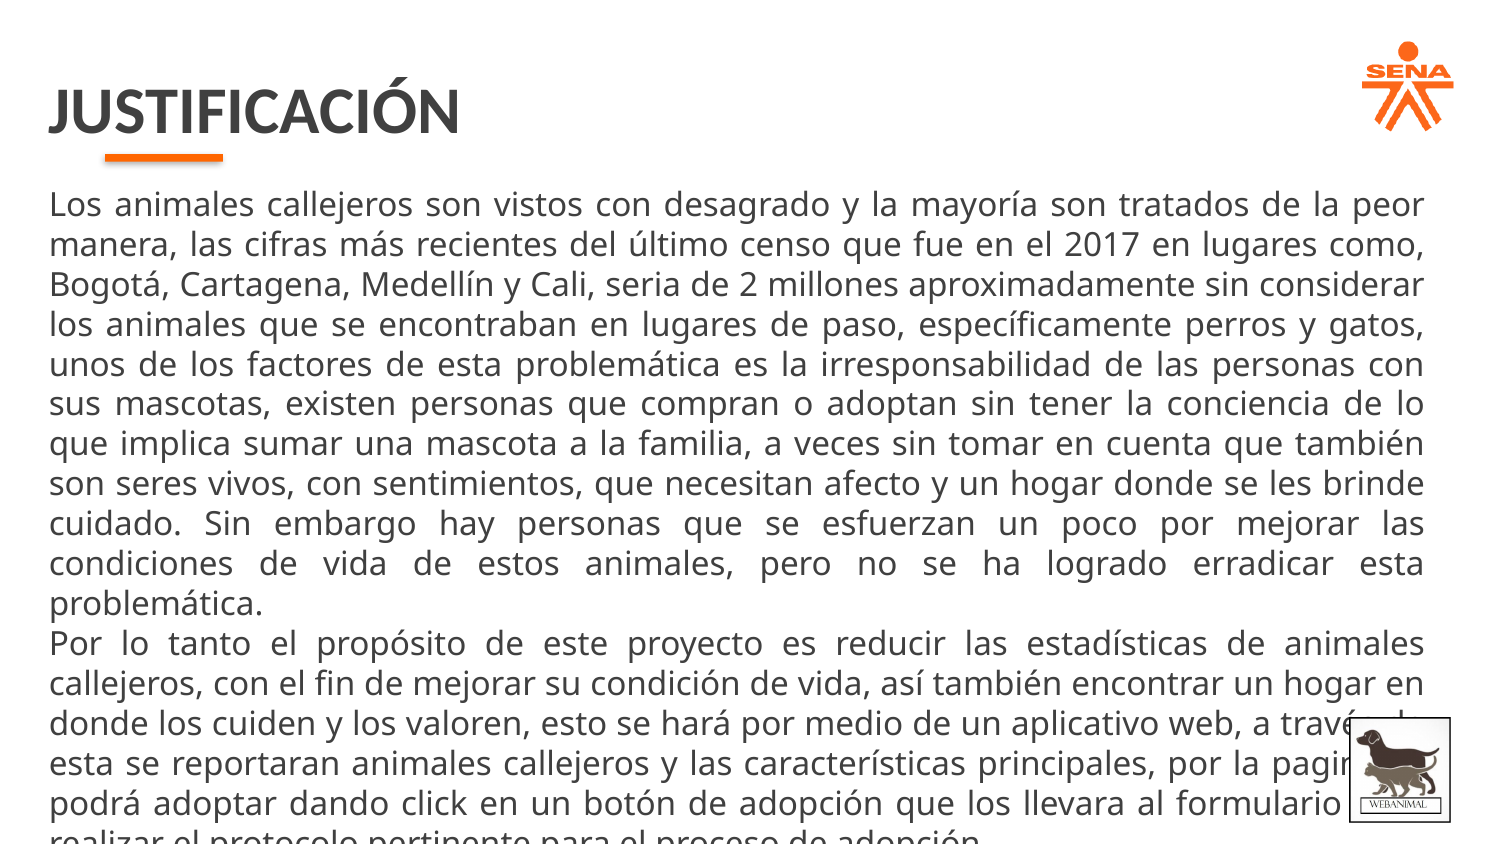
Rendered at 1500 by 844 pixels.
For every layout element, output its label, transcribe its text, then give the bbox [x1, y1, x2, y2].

picture [1348, 717, 1452, 824]
text_box JUSTIFICACIÓN [33, 59, 840, 154]
text_box [104, 154, 224, 162]
text_box Los animales callejeros son vistos con desagrado y la mayoría son tratados de la peor manera, las cifras más recientes del último censo que fue en el 2017 en lugares como, Bogotá, Cartagena, Medellín y Cali, seria de 2 millones aproximadamente sin considerar los animales que se encontraban en lugares de paso, específicamente perros y gatos, unos de los factores de esta problemática es la irresponsabilidad de las personas con sus mascotas, existen personas que compran o adoptan sin tener la conciencia de lo que implica sumar una mascota a la familia, a veces sin tomar en cuenta que también son seres vivos, con sentimientos, que necesitan afecto y un hogar donde se les brinde cuidado. Sin embargo hay personas que se esfuerzan un poco por mejorar las condiciones de vida de estos animales, pero no se ha logrado erradicar esta problemática. Por lo tanto el propósito de este proyecto es reducir las estadísticas de animales callejeros, con el fin de mejorar su condición de vida, así también encontrar un hogar en donde los cuiden y los valoren, esto se hará por medio de un aplicativo web, a través de esta se reportaran animales callejeros y las características principales, por la pagina se podrá adoptar dando click en un botón de adopción que los llevara al formulario para realizar el protocolo pertinente para el proceso de adopción. [33, 175, 1442, 844]
picture [1330, 0, 1500, 156]
